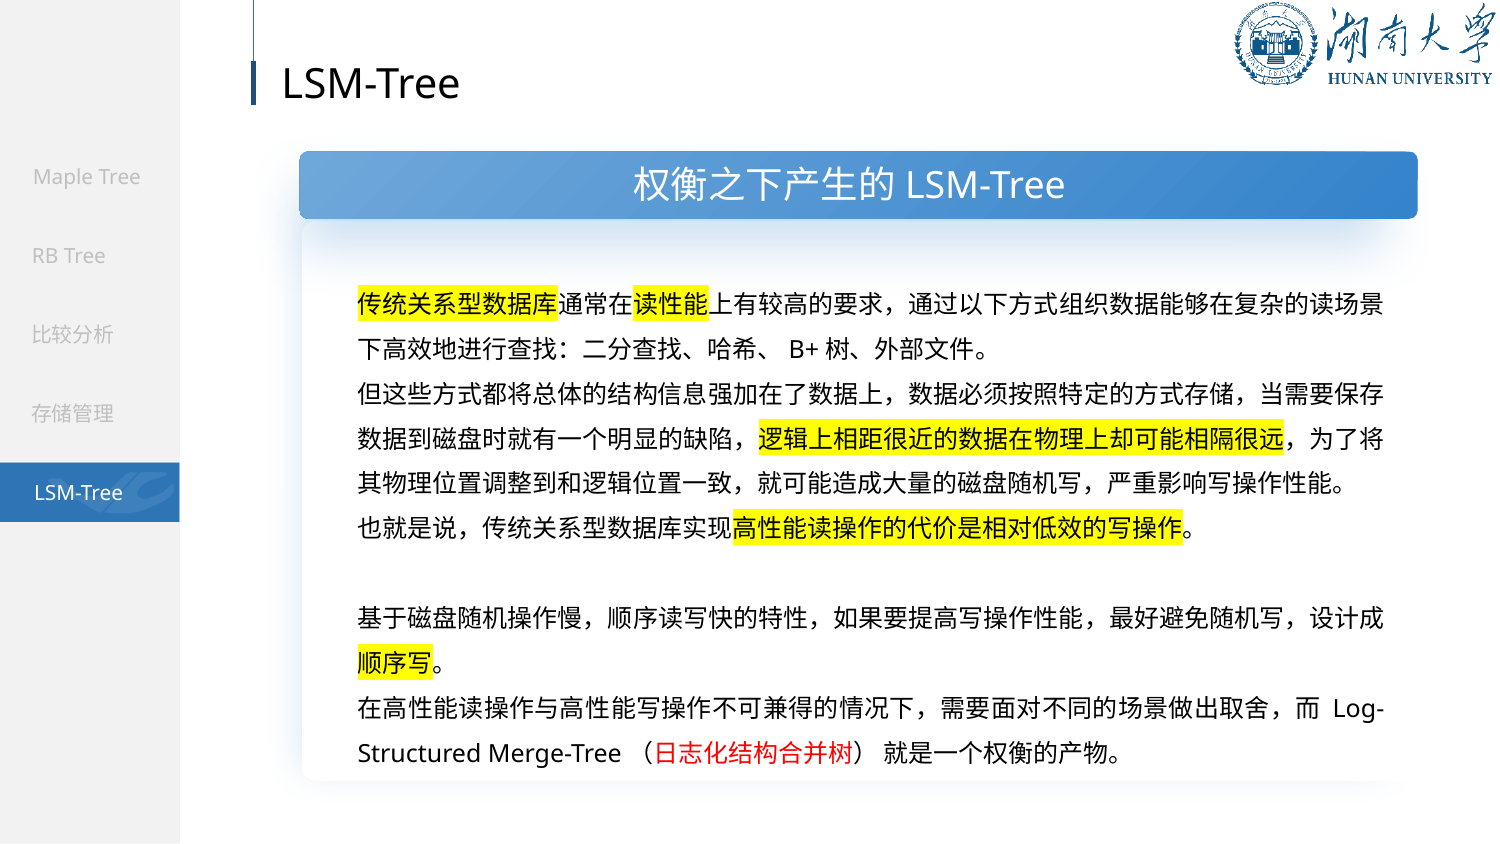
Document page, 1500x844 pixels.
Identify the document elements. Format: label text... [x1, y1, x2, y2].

picture [1231, 0, 1500, 88]
text_box Maple Tree [18, 156, 156, 196]
text_box [300, 220, 1421, 783]
text_box 存储管理 [16, 392, 129, 433]
text_box RB Tree [17, 234, 122, 275]
picture [0, 461, 180, 522]
text_box 权衡之下产生的LSM-Tree [306, 153, 1393, 214]
text_box [0, 0, 181, 844]
text_box LSM-Tree [266, 49, 821, 115]
text_box 比较分析 [16, 313, 129, 354]
text_box 传统关系型数据库通常在读性能上有较高的要求，通过以下方式组织数据能够在复杂的读场景下高效地进行查找：二分查找、哈希、B+树、外部文件。 但这些方式都将总体的结构信息强加在了数据上，数据必须按照特定的方式存储，当需要保存数据到磁盘时就有一个明显的缺陷，逻辑上相距很近的数据在物理上却可能相隔很远，为了将其物理位置调整到和逻辑位置一致，就可能造成大量的磁盘随机写，严重影响写操作性能。 也就是说，传统关系型数据库实现高性能读操作的代价是相对低效的写操作。 基于磁盘随机操作慢，顺序读写快的特性，如果要提高写操作性能，最好避免随机写，设计成顺序写。 在高性能读操作与高性能写操作不可兼得的情况下，需要面对不同的场景做出取舍，而 Log-Structured Merge-Tree（日志化结构合并树） 就是一个权衡的产物。 [342, 266, 1400, 775]
text_box [298, 150, 1419, 220]
